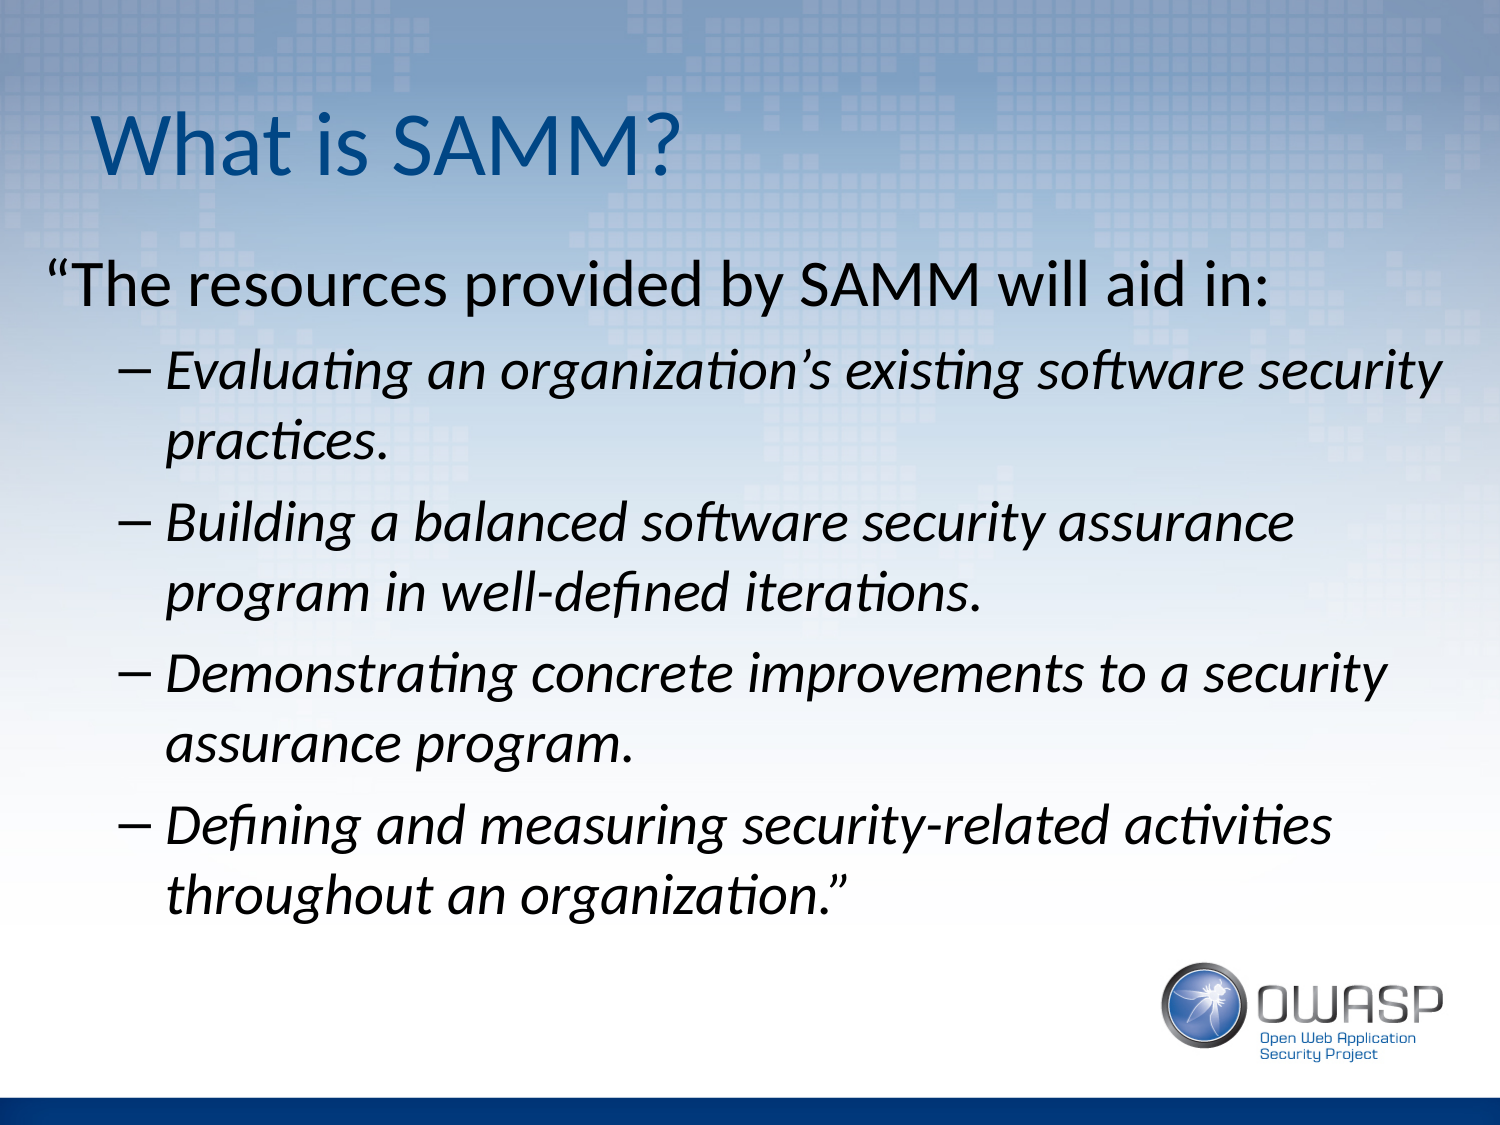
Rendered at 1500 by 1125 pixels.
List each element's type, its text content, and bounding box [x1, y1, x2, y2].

picture [0, 0, 1500, 1125]
list “The resources provided by SAMM will aid in: Evaluating an organization’s existing software security practices. Building a balanced software security assurance program in well-defined iterations. Demonstrating concrete improvements to a security assurance program. Defining and measuring security-related activities throughout an organization.” [28, 232, 1480, 1003]
title What is SAMM? [75, 45, 1425, 232]
